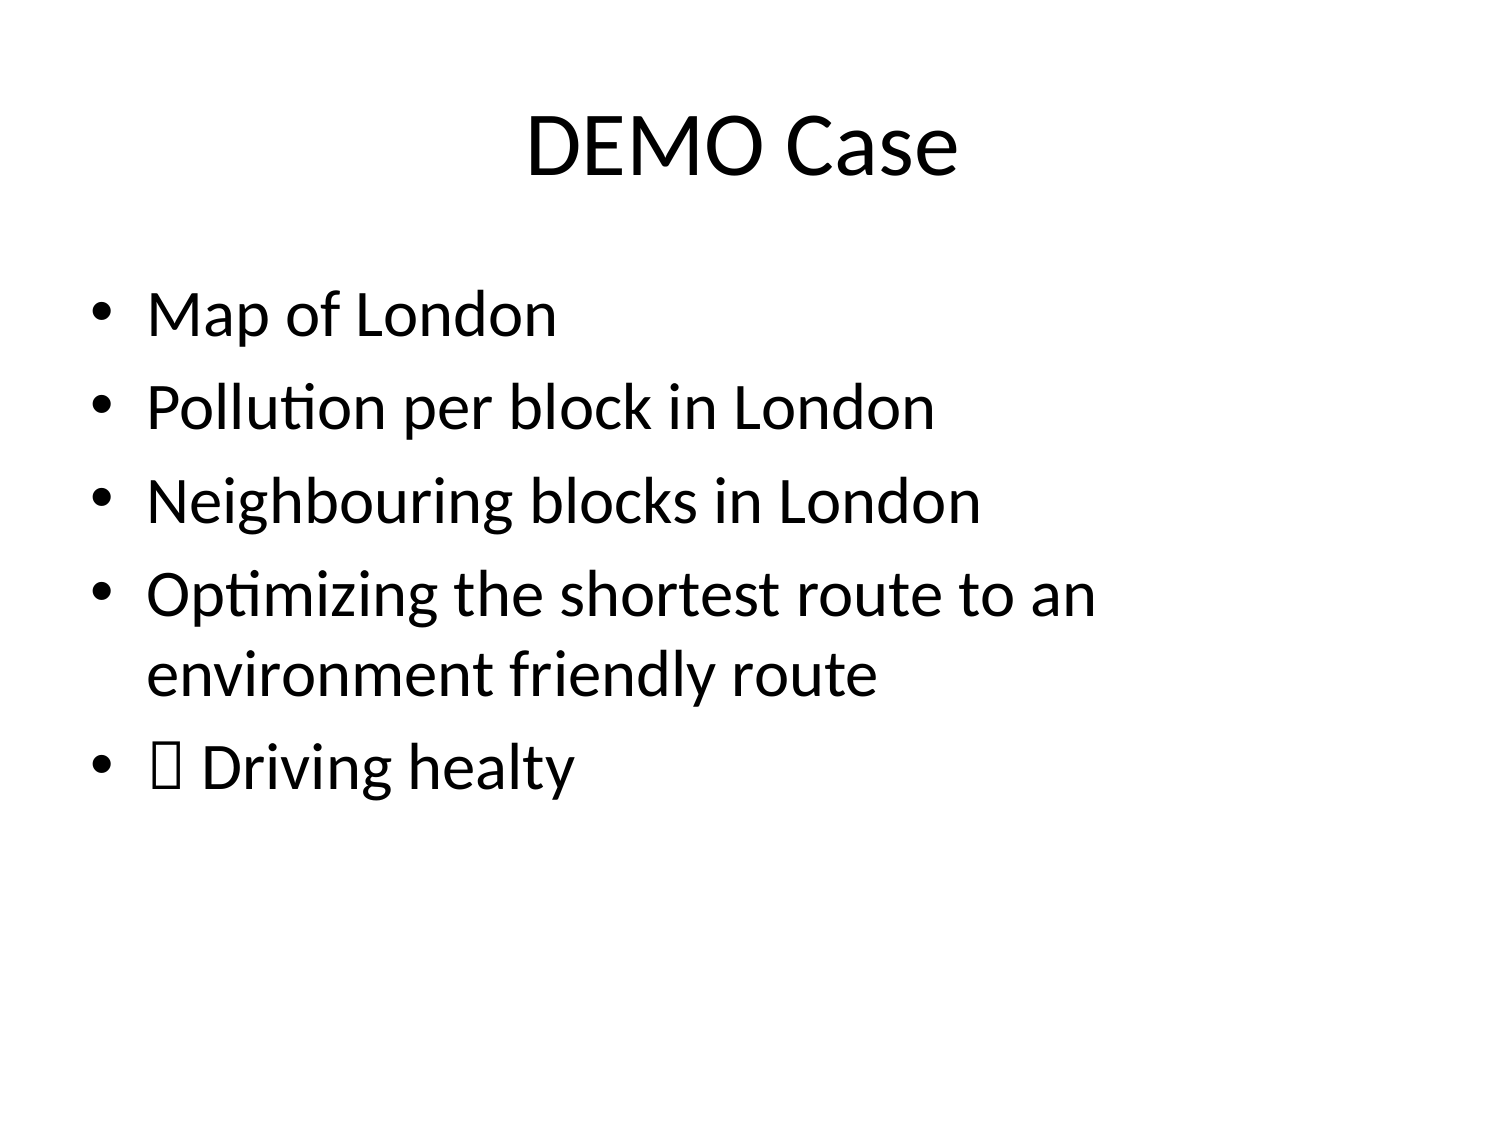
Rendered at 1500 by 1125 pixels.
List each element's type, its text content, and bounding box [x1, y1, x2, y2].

list Map of London Pollution per block in London Neighbouring blocks in London Optimizing the shortest route to an environment friendly route  Driving healty [75, 262, 1425, 1005]
title DEMO Case [75, 45, 1425, 233]
